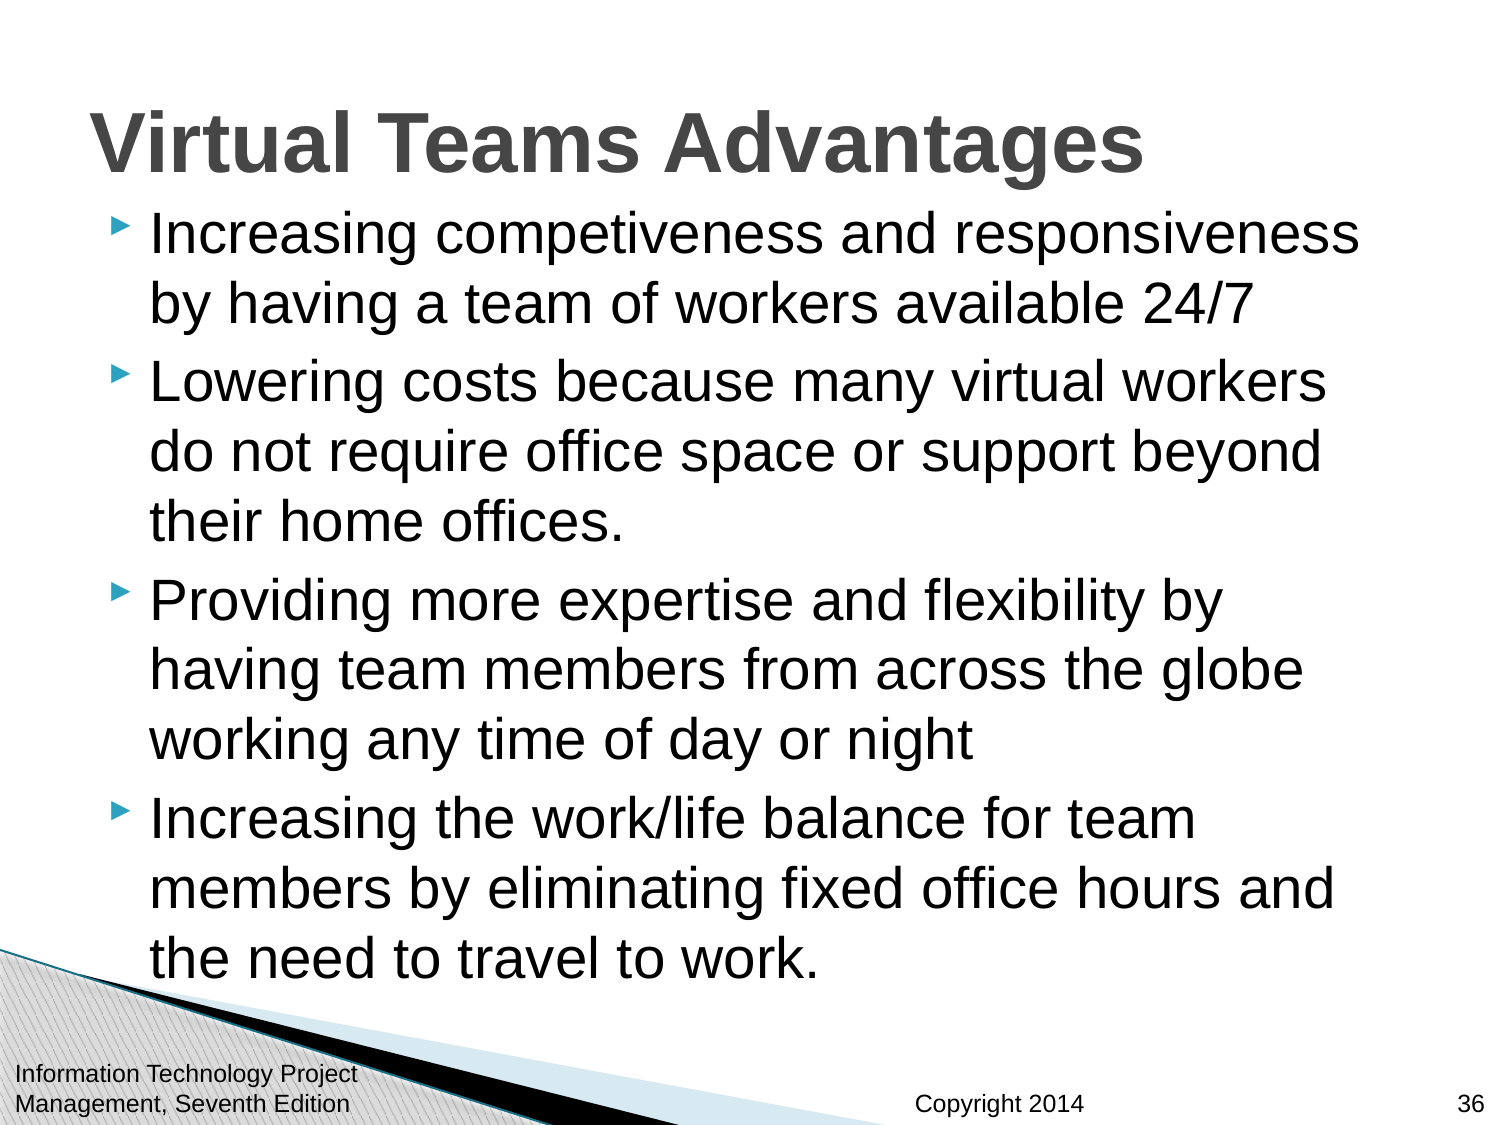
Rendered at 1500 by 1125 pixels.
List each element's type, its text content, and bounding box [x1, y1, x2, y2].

slide_number 36 [1408, 1065, 1500, 1125]
list Increasing competiveness and responsiveness by having a team of workers available 24/7 Lowering costs because many virtual workers do not require office space or support beyond their home offices. Providing more expertise and flexibility by having team members from across the globe working any time of day or night Increasing the work/life balance for team members by eliminating fixed office hours and the need to travel to work. [74, 187, 1426, 931]
footer Information Technology Project Management, Seventh Edition [0, 1065, 425, 1125]
title Virtual Teams Advantages [75, 45, 1425, 233]
